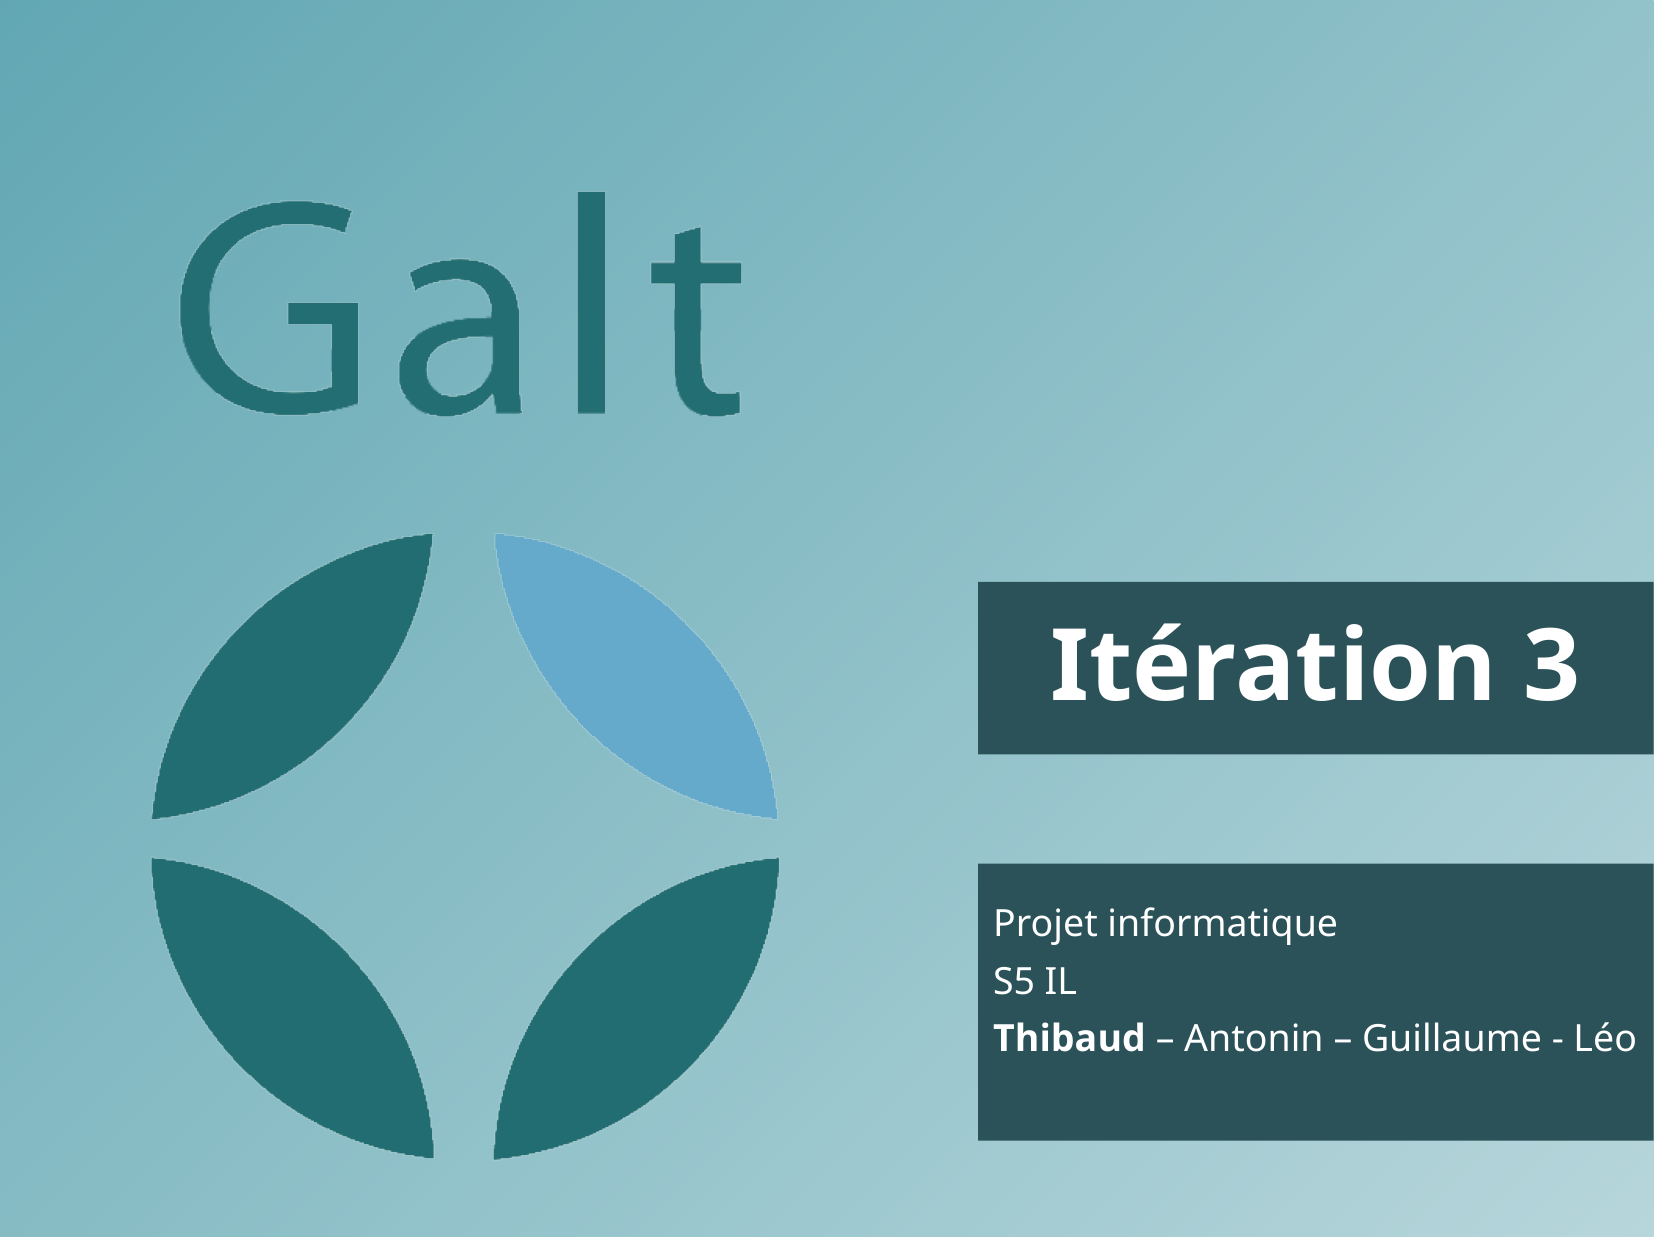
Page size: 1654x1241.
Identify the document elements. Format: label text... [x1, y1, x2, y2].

text_box Projet informatique S5 IL Thibaud – Antonin – Guillaume - Léo [978, 863, 1654, 1141]
subtitle Itération 3 [978, 581, 1654, 755]
picture [113, 123, 817, 1190]
